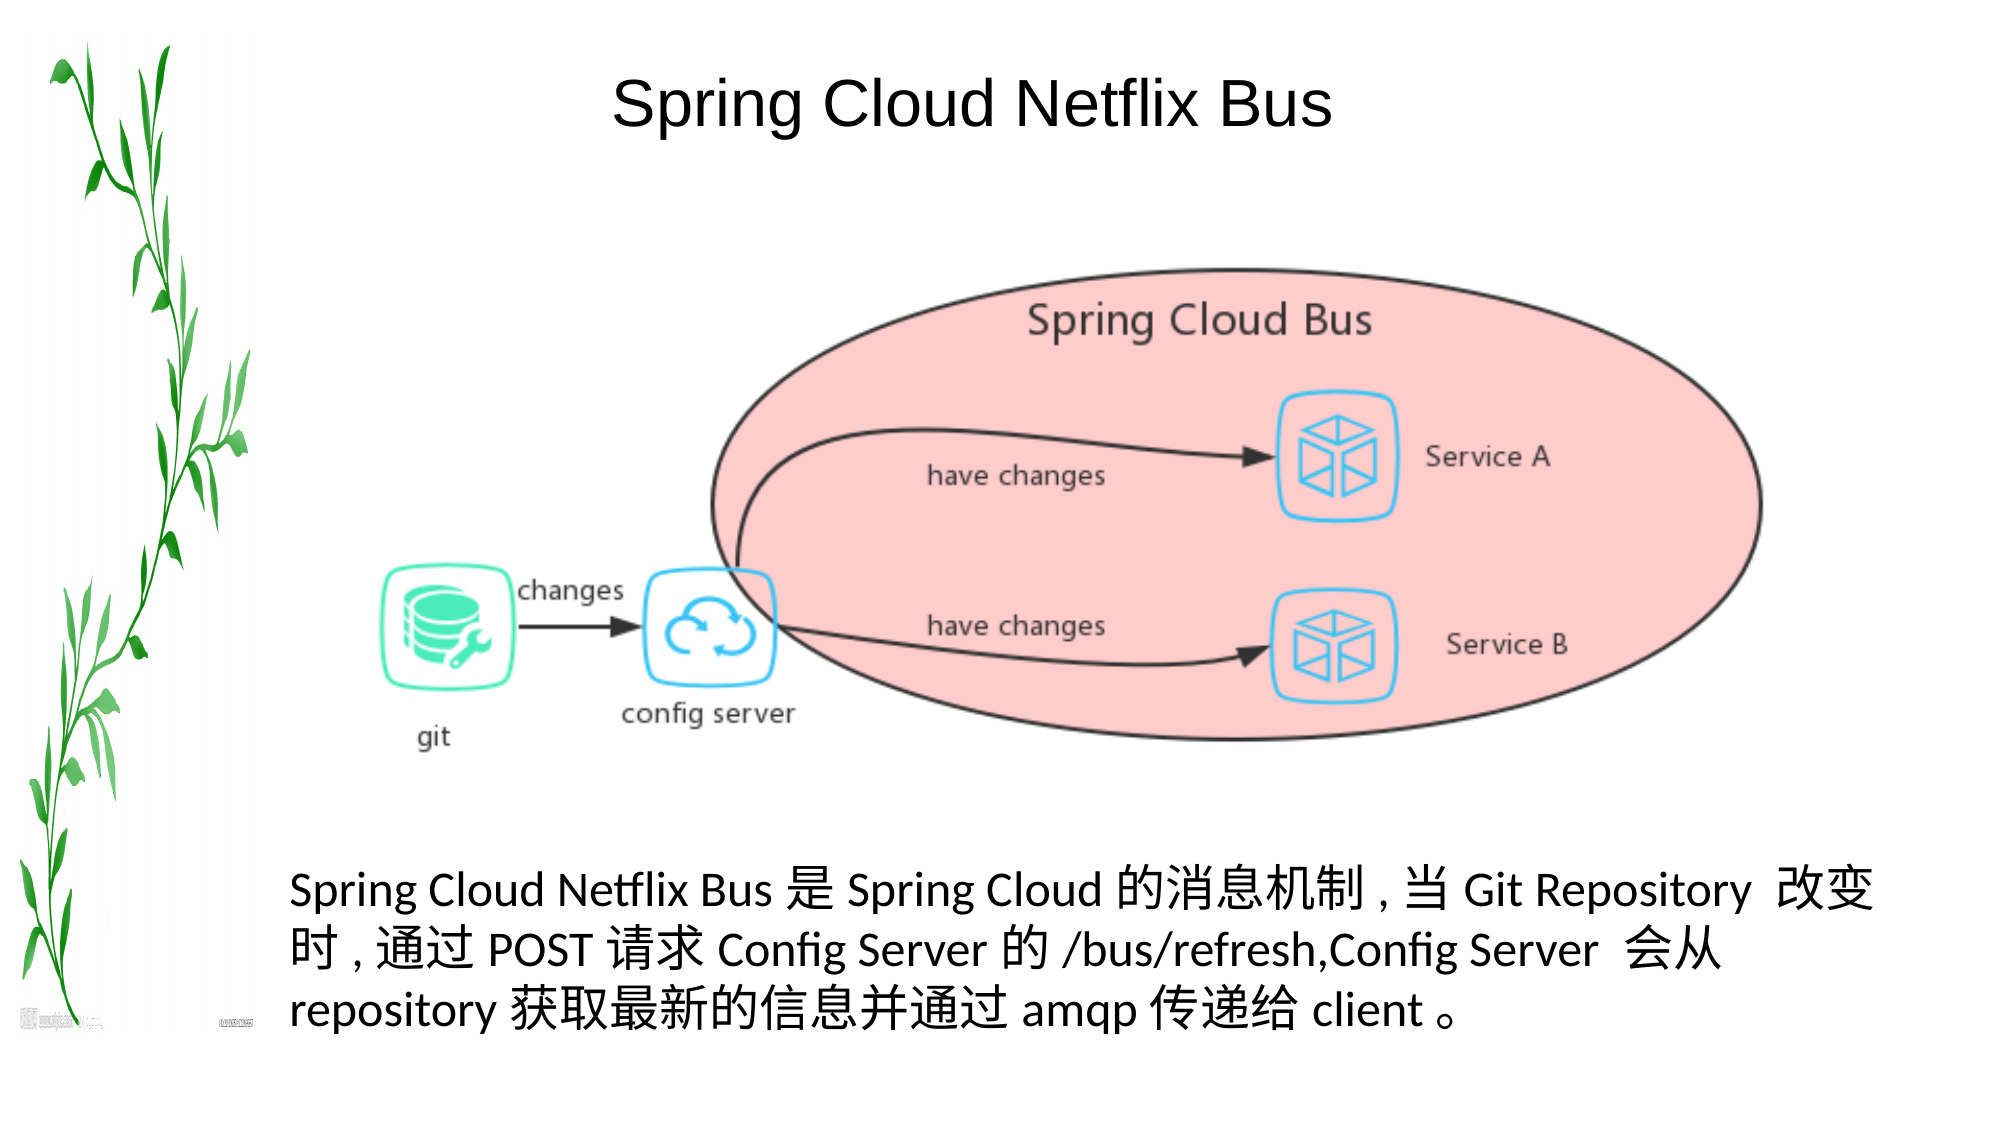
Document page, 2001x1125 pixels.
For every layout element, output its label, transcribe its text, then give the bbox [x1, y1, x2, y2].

picture [265, 160, 1826, 836]
text_box Spring Cloud Netflix Bus [536, 52, 1428, 147]
text_box Spring Cloud Netflix Bus是Spring Cloud的消息机制,当Git Repository 改变时,通过POST请求Config Server的/bus/refresh,Config Server 会从repository获取最新的信息并通过amqp传递给client。 [274, 849, 1913, 1045]
picture [18, 28, 255, 1034]
